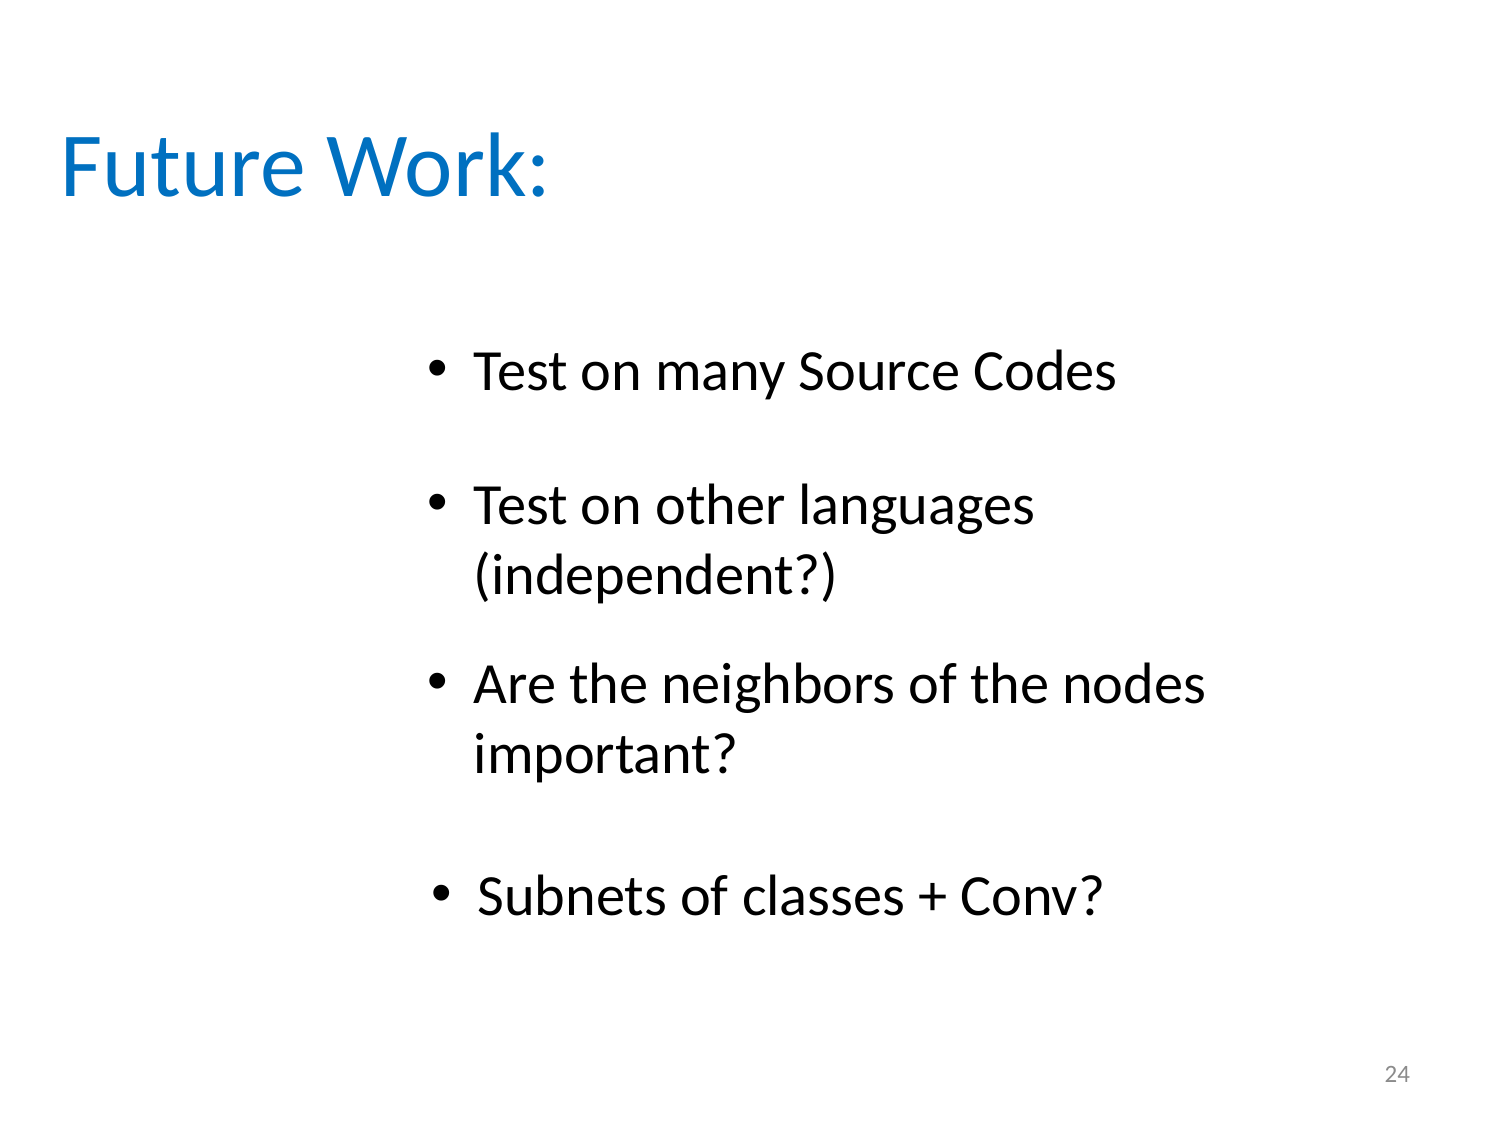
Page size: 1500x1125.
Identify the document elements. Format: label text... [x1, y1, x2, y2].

text_box Future Work: [0, 97, 725, 339]
text_box Test on many Source Codes [412, 324, 1338, 410]
text_box Subnets of classes + Conv? [416, 849, 1342, 935]
slide_number 24 [1074, 1042, 1425, 1103]
text_box Test on other languages (independent?) [412, 459, 1338, 614]
text_box Are the neighbors of the nodes important? [412, 637, 1338, 793]
